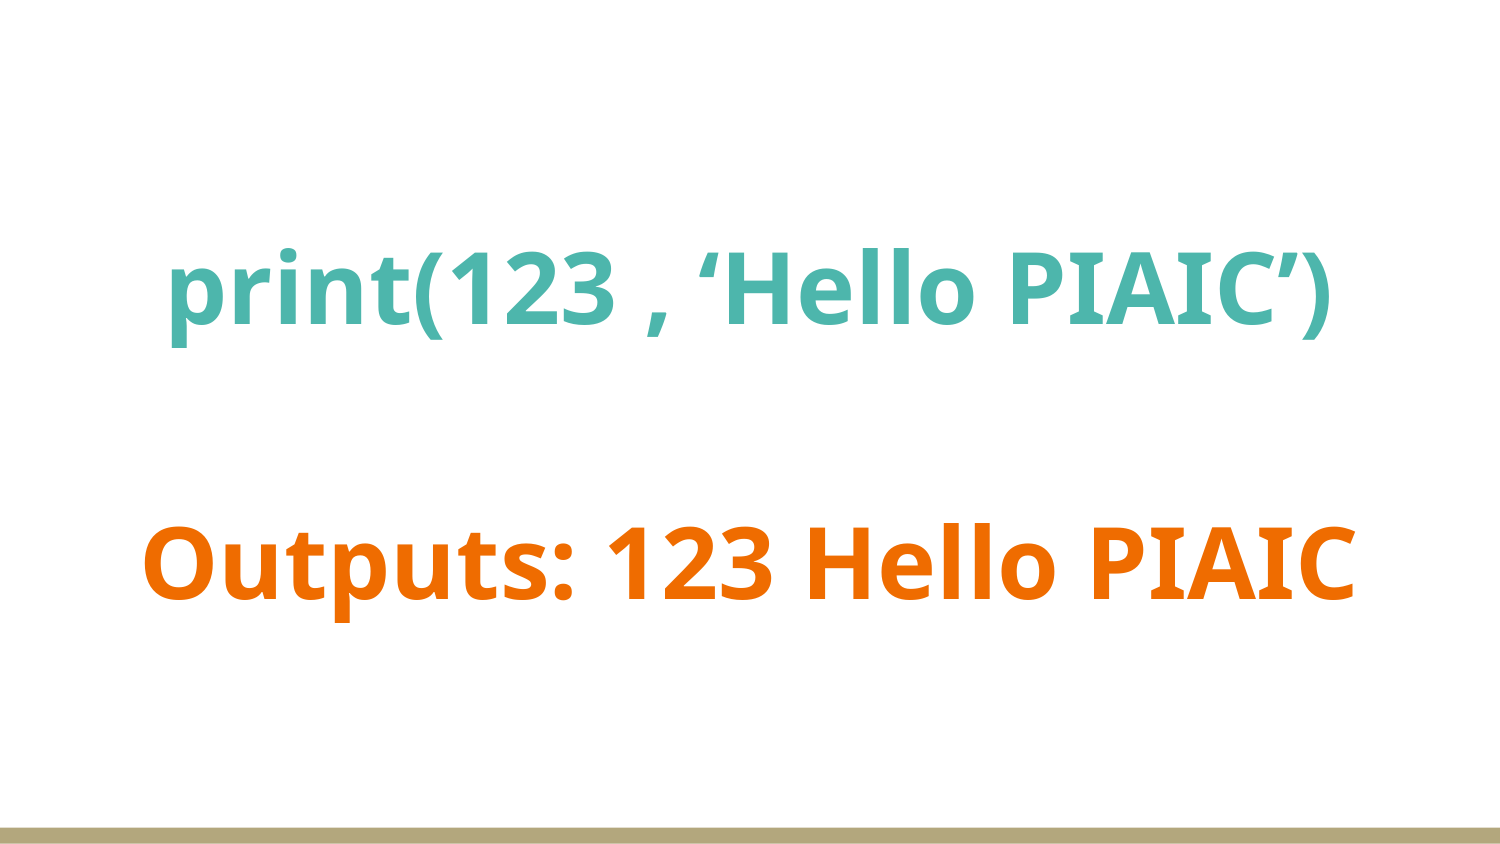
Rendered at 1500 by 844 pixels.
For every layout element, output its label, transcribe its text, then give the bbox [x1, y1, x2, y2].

title Outputs: 123 Hello PIAIC [51, 433, 1449, 686]
title print(123 , ‘Hello PIAIC’) [51, 158, 1449, 411]
